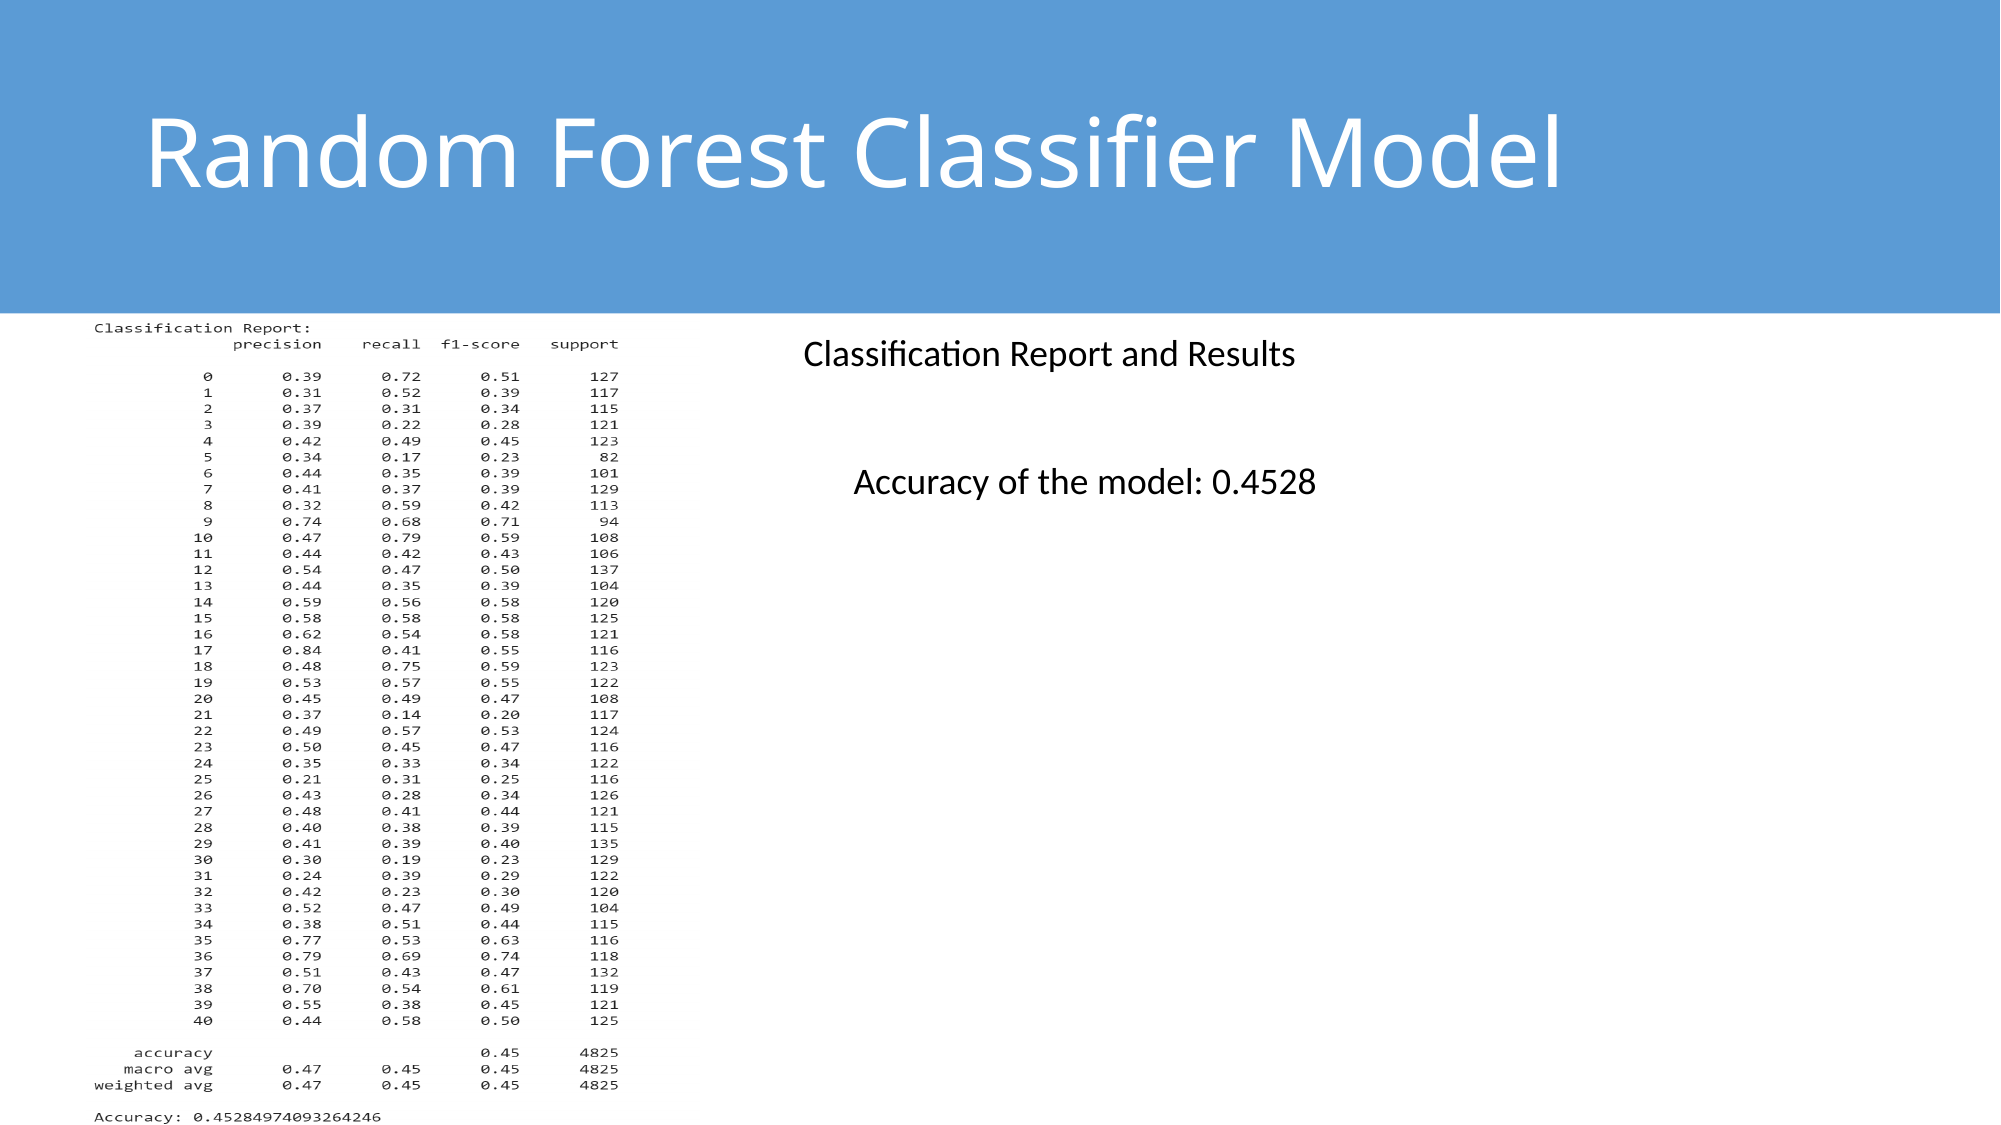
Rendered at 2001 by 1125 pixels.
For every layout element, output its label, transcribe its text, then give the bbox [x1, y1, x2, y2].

text_box Accuracy of the model: 0.4528 [838, 449, 1414, 510]
title Random Forest Classifier Model [128, 48, 1854, 266]
text_box [0, 0, 2000, 314]
picture [86, 321, 700, 1125]
text_box Classification Report and Results [788, 321, 1824, 382]
